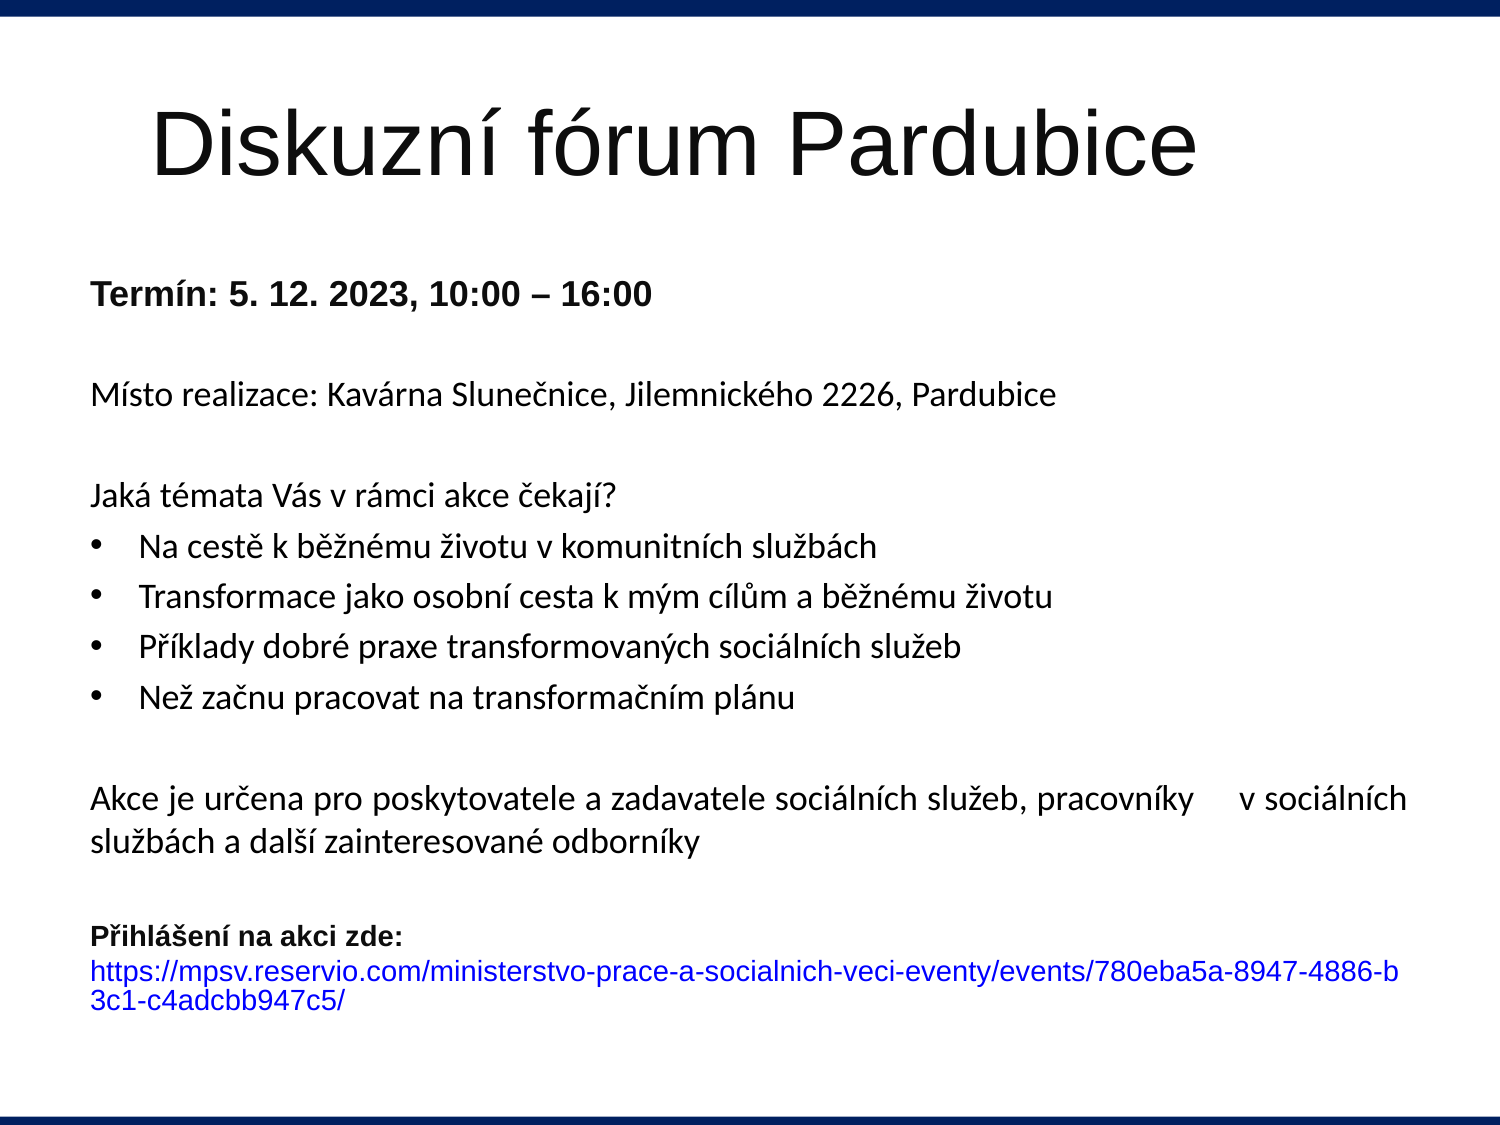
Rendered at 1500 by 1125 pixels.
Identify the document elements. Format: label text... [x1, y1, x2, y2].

title Diskuzní fórum Pardubice [75, 45, 1425, 233]
text_box [0, 0, 1500, 19]
list Termín: 5. 12. 2023, 10:00 – 16:00 Místo realizace: Kavárna Slunečnice, Jilemnického 2226, Pardubice Jaká témata Vás v rámci akce čekají? Na cestě k běžnému životu v komunitních službách Transformace jako osobní cesta k mým cílům a běžnému životu Příklady dobré praxe transformovaných sociálních služeb Než začnu pracovat na transformačním plánu Akce je určena pro poskytovatele a zadavatele sociálních služeb, pracovníky v sociálních službách a další zainteresované odborníky Přihlášení na akci zde: https://mpsv.reservio.com/ministerstvo-prace-a-socialnich-veci-eventy/events/780eba5a-8947-4886-b3c1-c4adcbb947c5/ [75, 262, 1425, 1005]
text_box [0, 1115, 1500, 1125]
